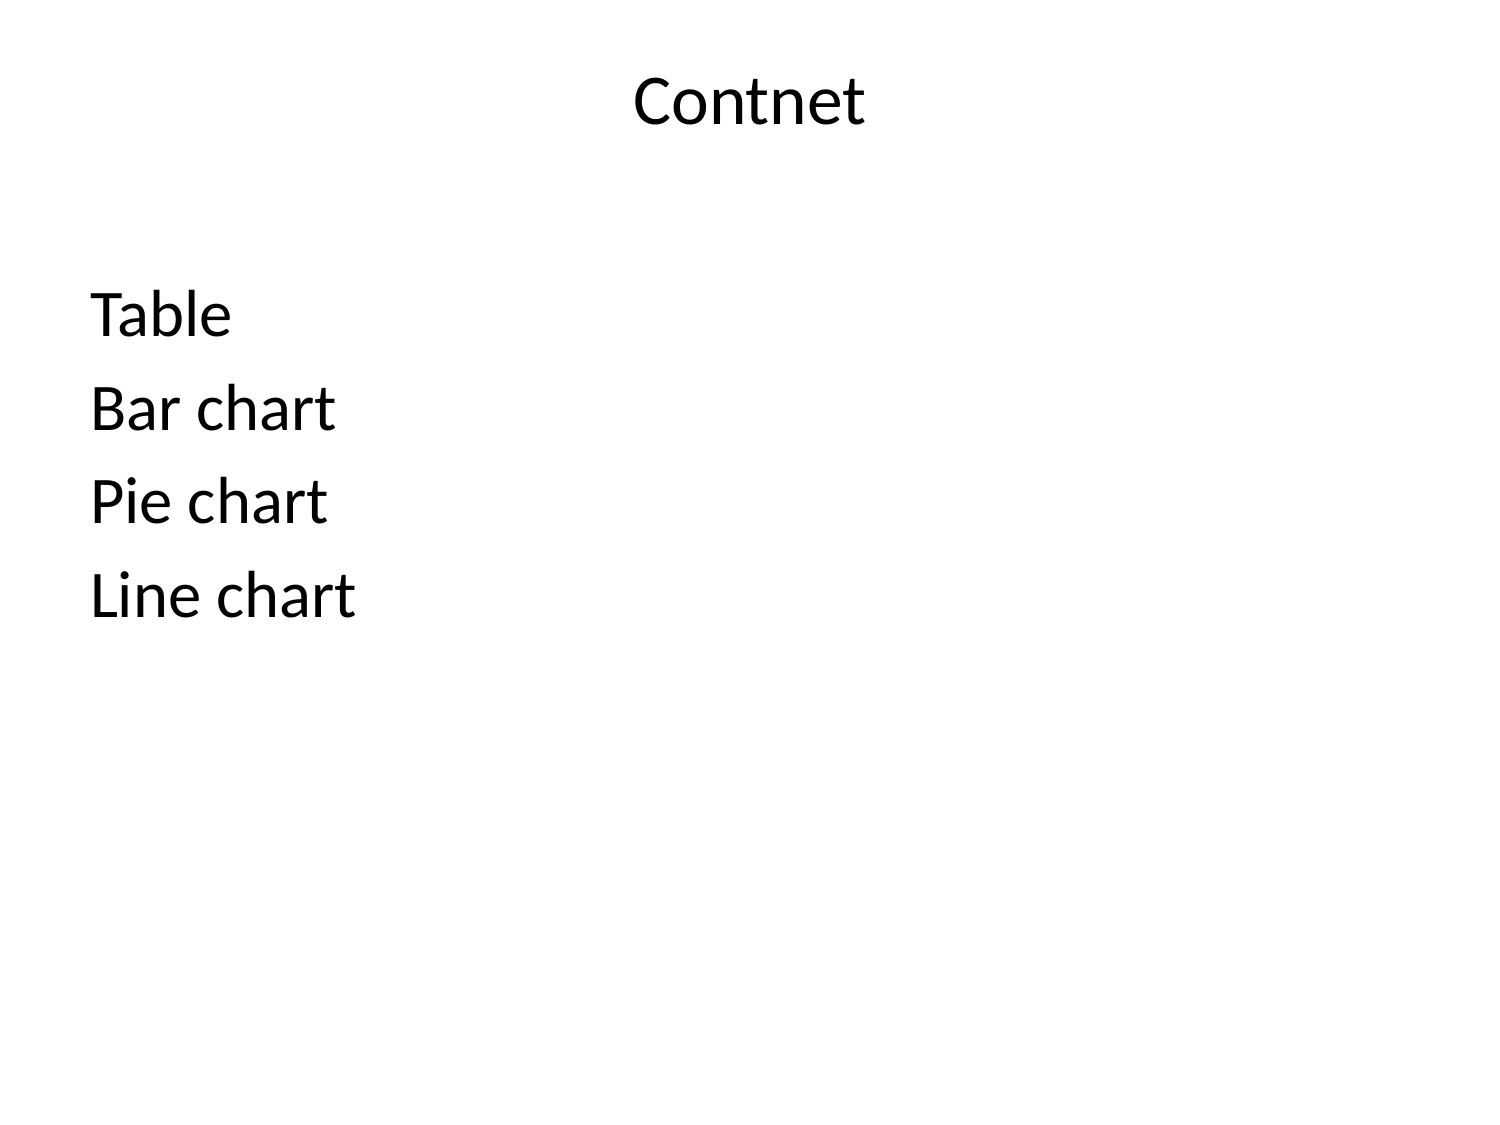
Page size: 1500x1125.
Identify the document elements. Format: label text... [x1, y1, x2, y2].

list Table Bar chart Pie chart Line chart [75, 262, 1425, 1005]
title Contnet [75, 45, 1425, 233]
